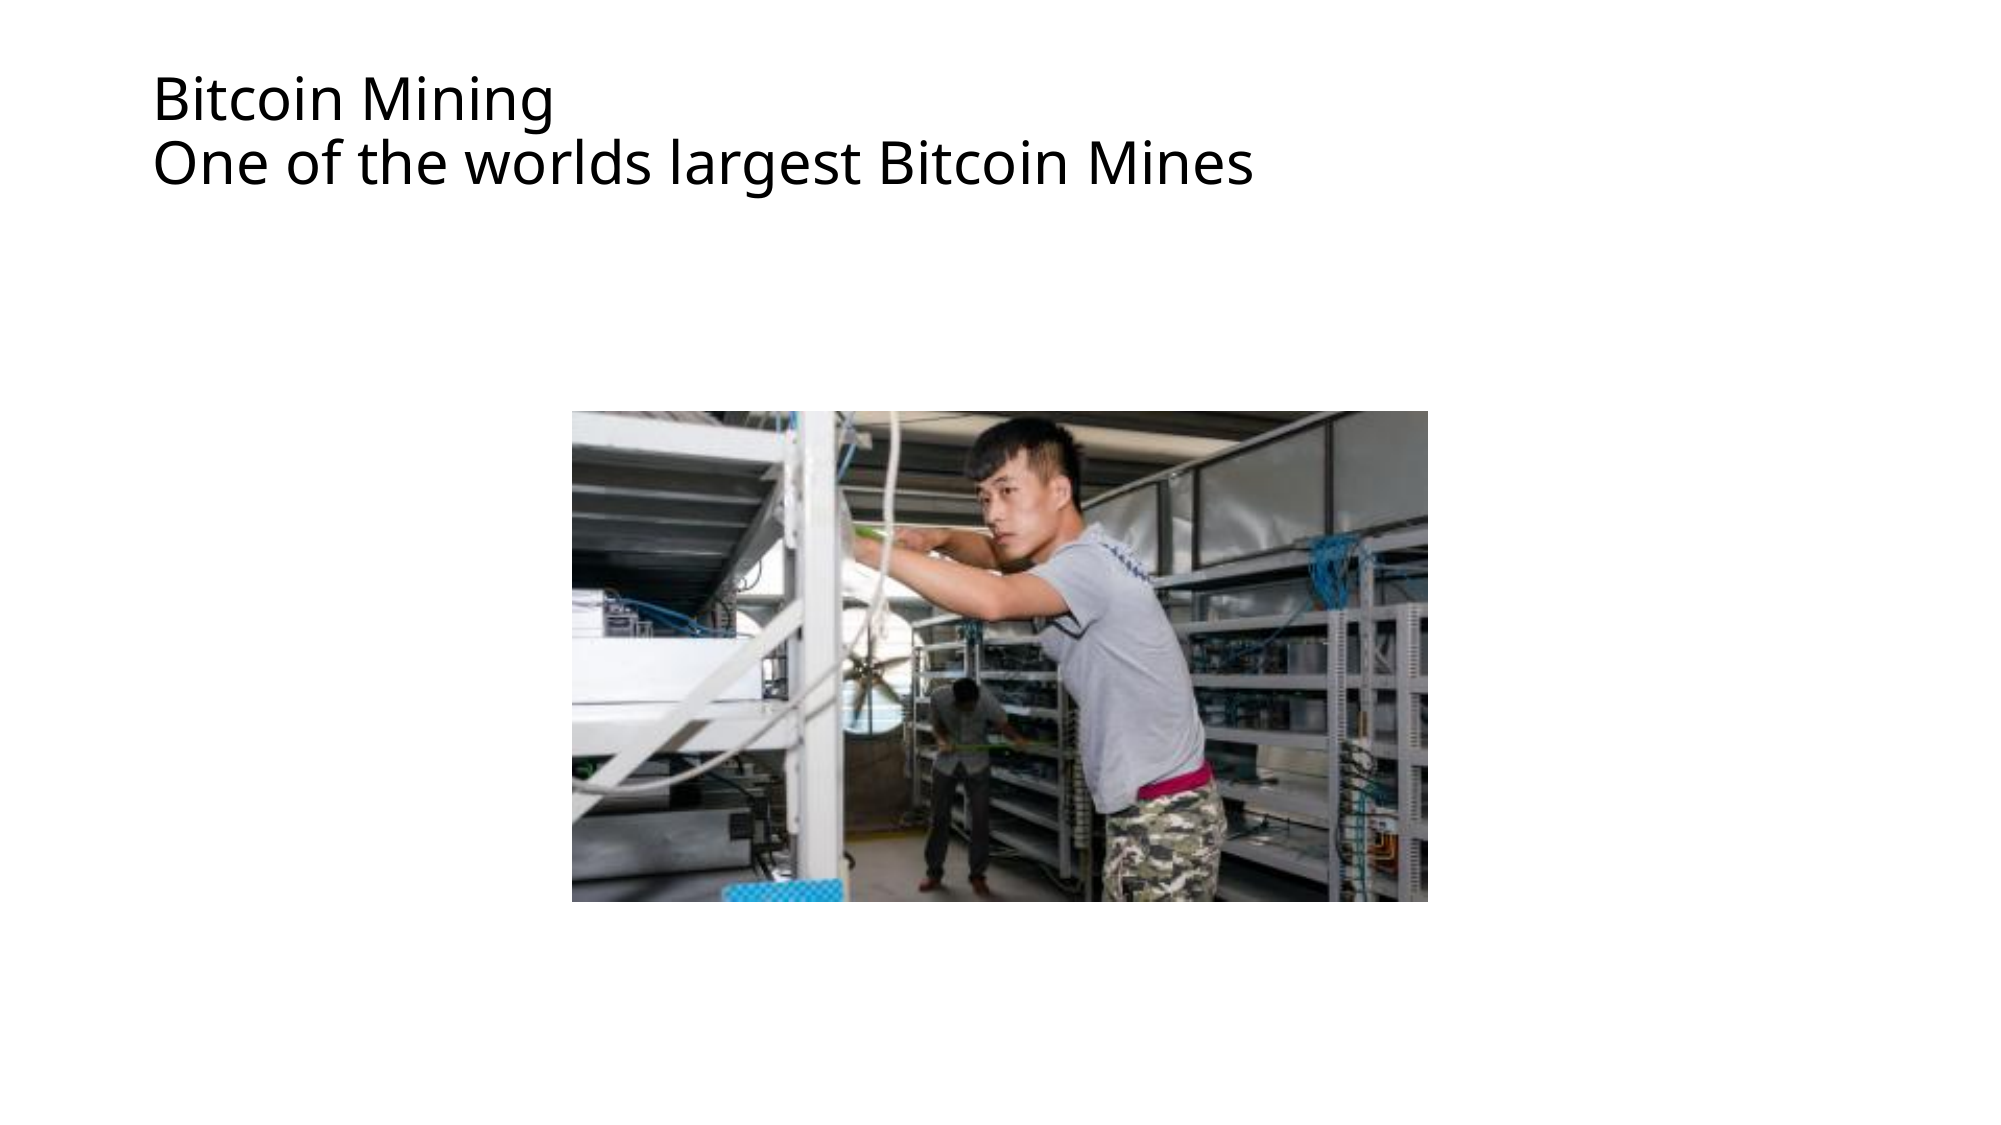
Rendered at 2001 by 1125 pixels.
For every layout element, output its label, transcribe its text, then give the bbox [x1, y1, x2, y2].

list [572, 411, 1427, 902]
title Bitcoin Mining One of the worlds largest Bitcoin Mines [137, 59, 1863, 278]
